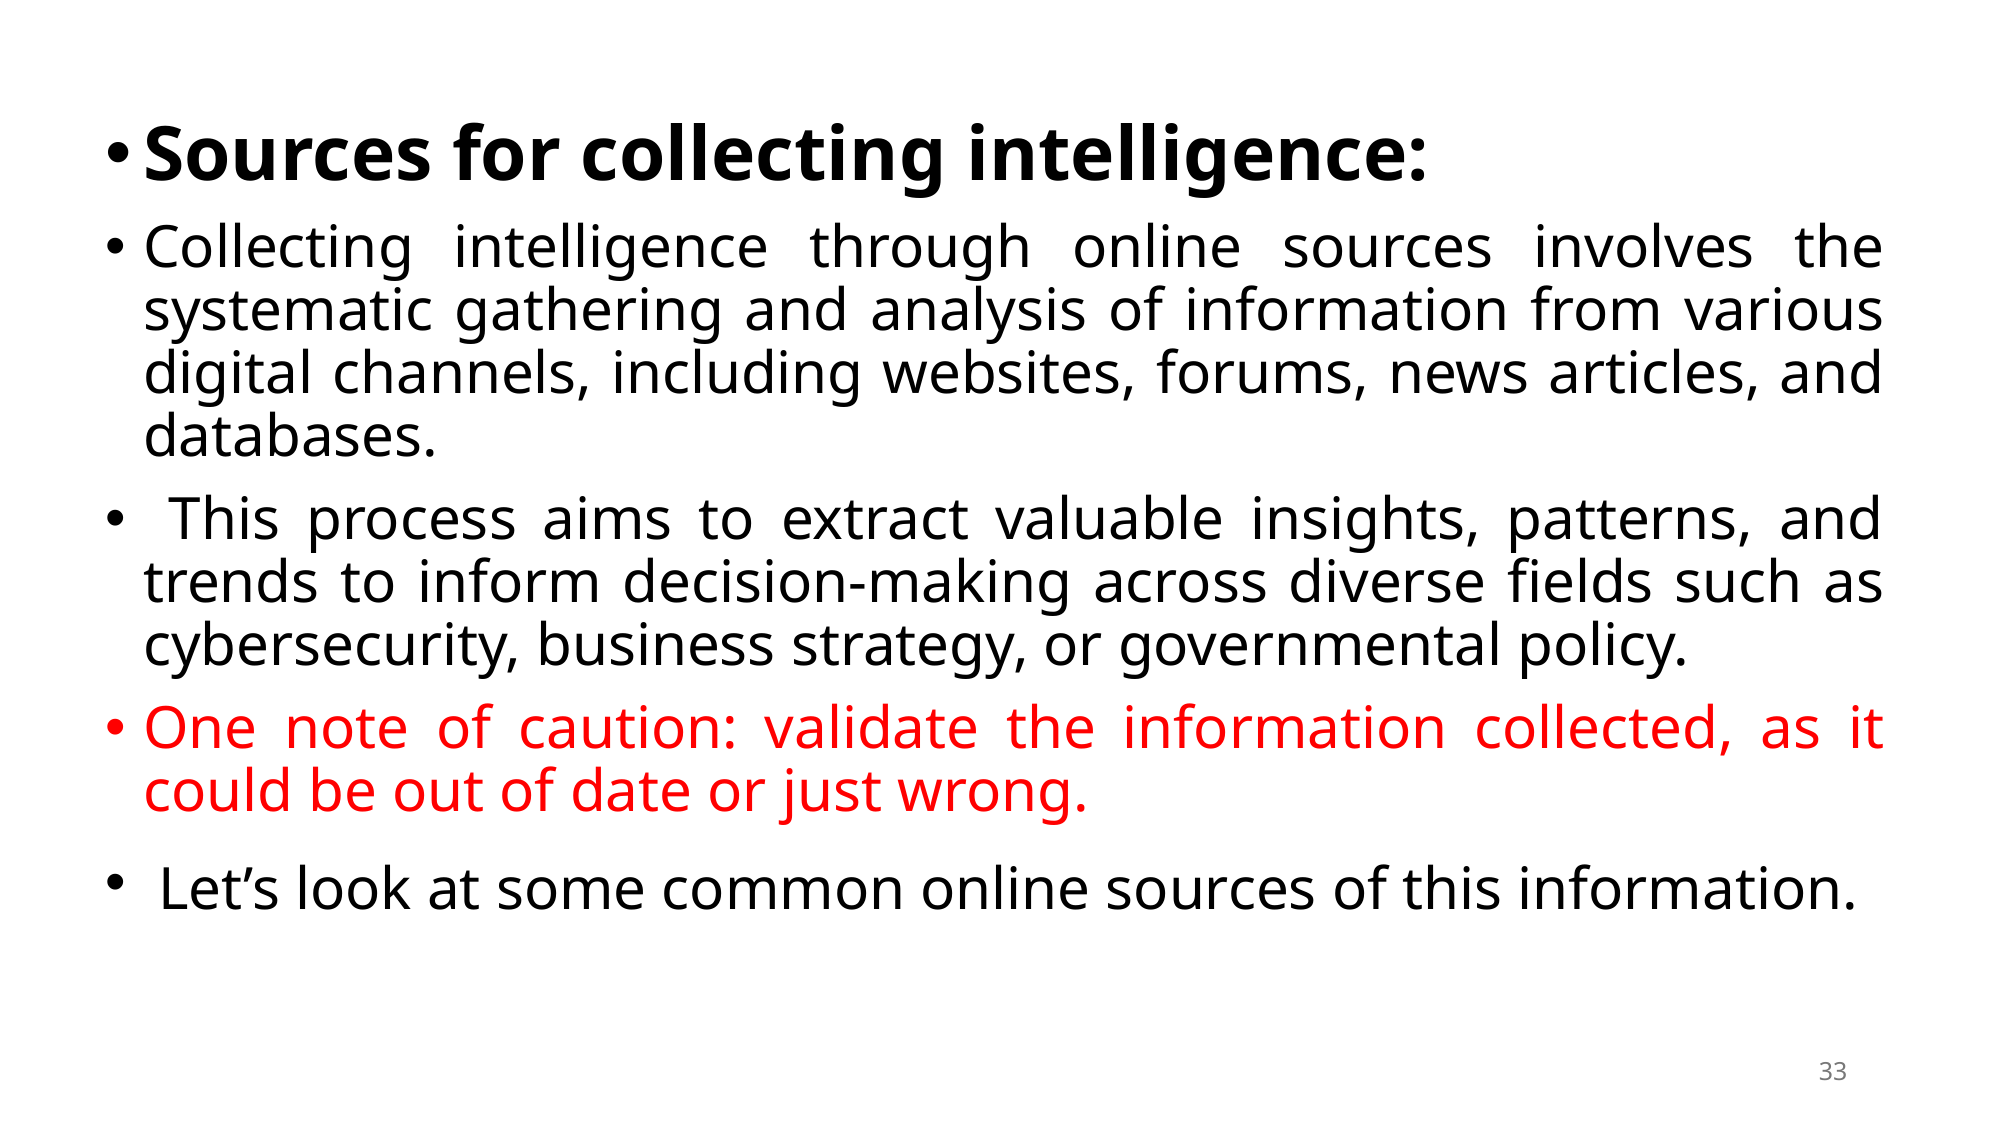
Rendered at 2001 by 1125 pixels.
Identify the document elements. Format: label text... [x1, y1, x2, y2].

slide_number 33 [1412, 1042, 1863, 1103]
list Sources for collecting intelligence: Collecting intelligence through online sources involves the systematic gathering and analysis of information from various digital channels, including websites, forums, news articles, and databases. This process aims to extract valuable insights, patterns, and trends to inform decision-making across diverse fields such as cybersecurity, business strategy, or governmental policy. One note of caution: validate the information collected, as it could be out of date or just wrong. Let’s look at some common online sources of this information. [90, 107, 1900, 942]
